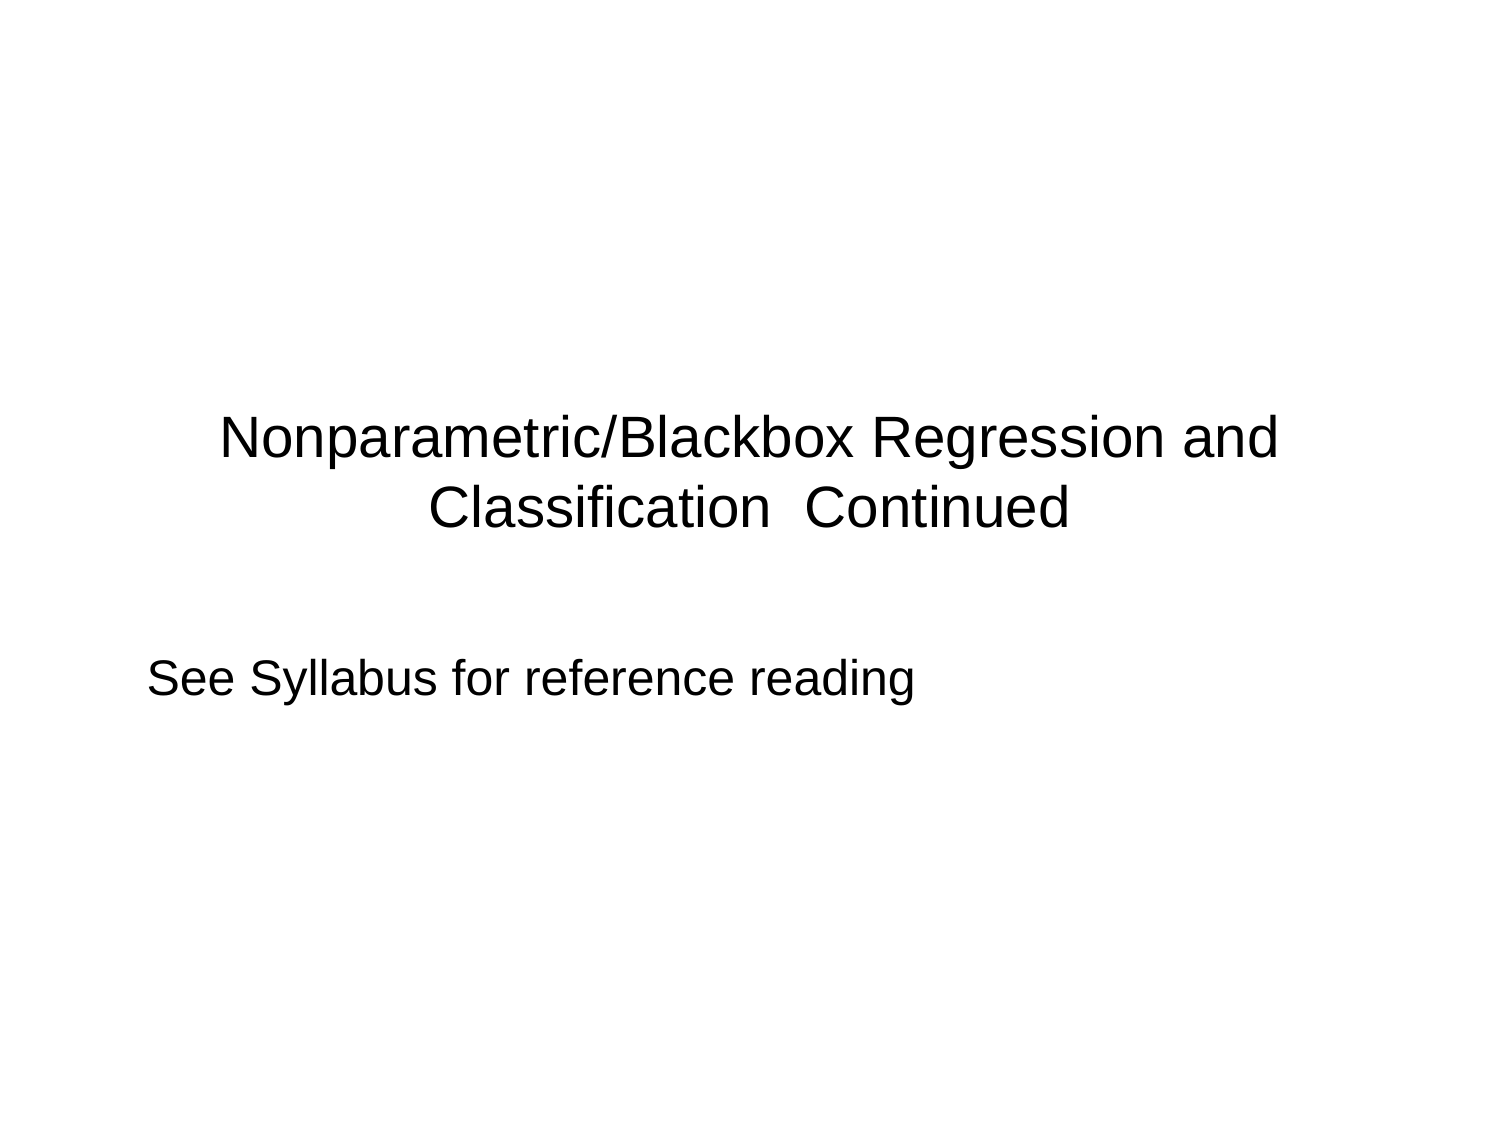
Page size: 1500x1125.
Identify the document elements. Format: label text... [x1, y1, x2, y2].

title Nonparametric/Blackbox Regression and Classification Continued [112, 374, 1388, 563]
subtitle See Syllabus for reference reading [131, 637, 1417, 1075]
